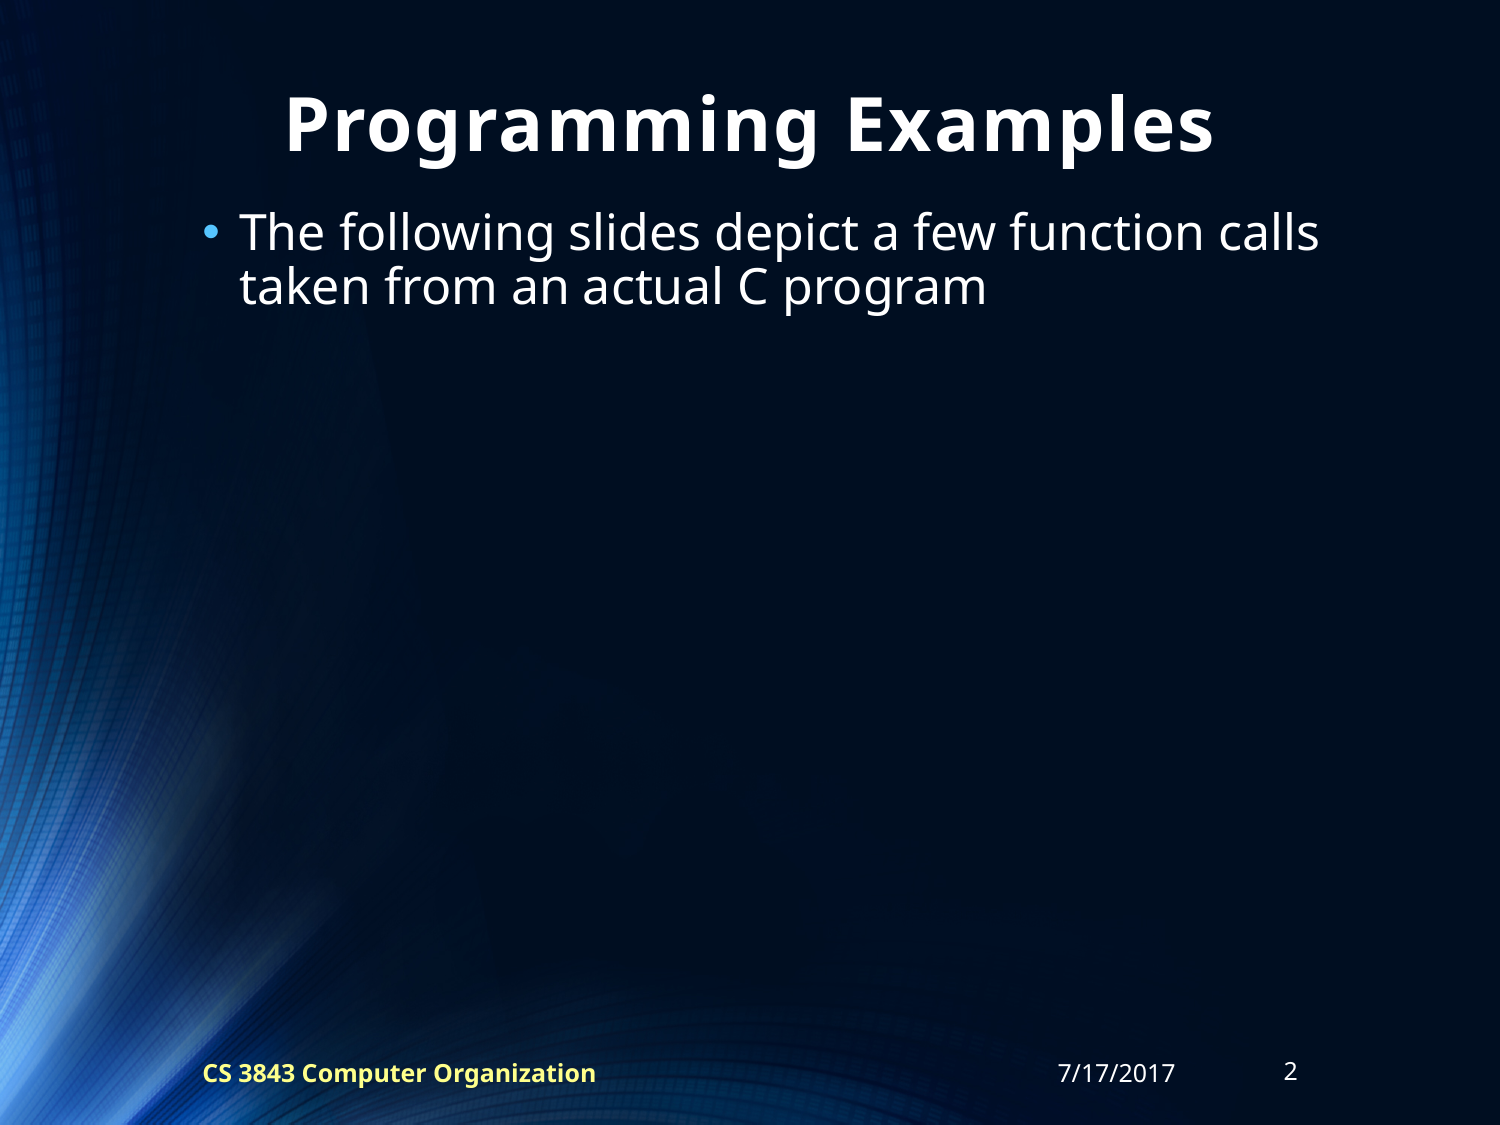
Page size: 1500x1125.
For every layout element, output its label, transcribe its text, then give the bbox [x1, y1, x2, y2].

picture [0, 0, 1500, 1125]
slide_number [1012, 1050, 1191, 1096]
footer CS 3843 Computer Organization [187, 1050, 994, 1096]
list The following slides depict a few function calls taken from an actual C program [187, 200, 1388, 1013]
title Programming Examples [187, 62, 1313, 175]
slide_number 2 [1209, 1050, 1313, 1096]
